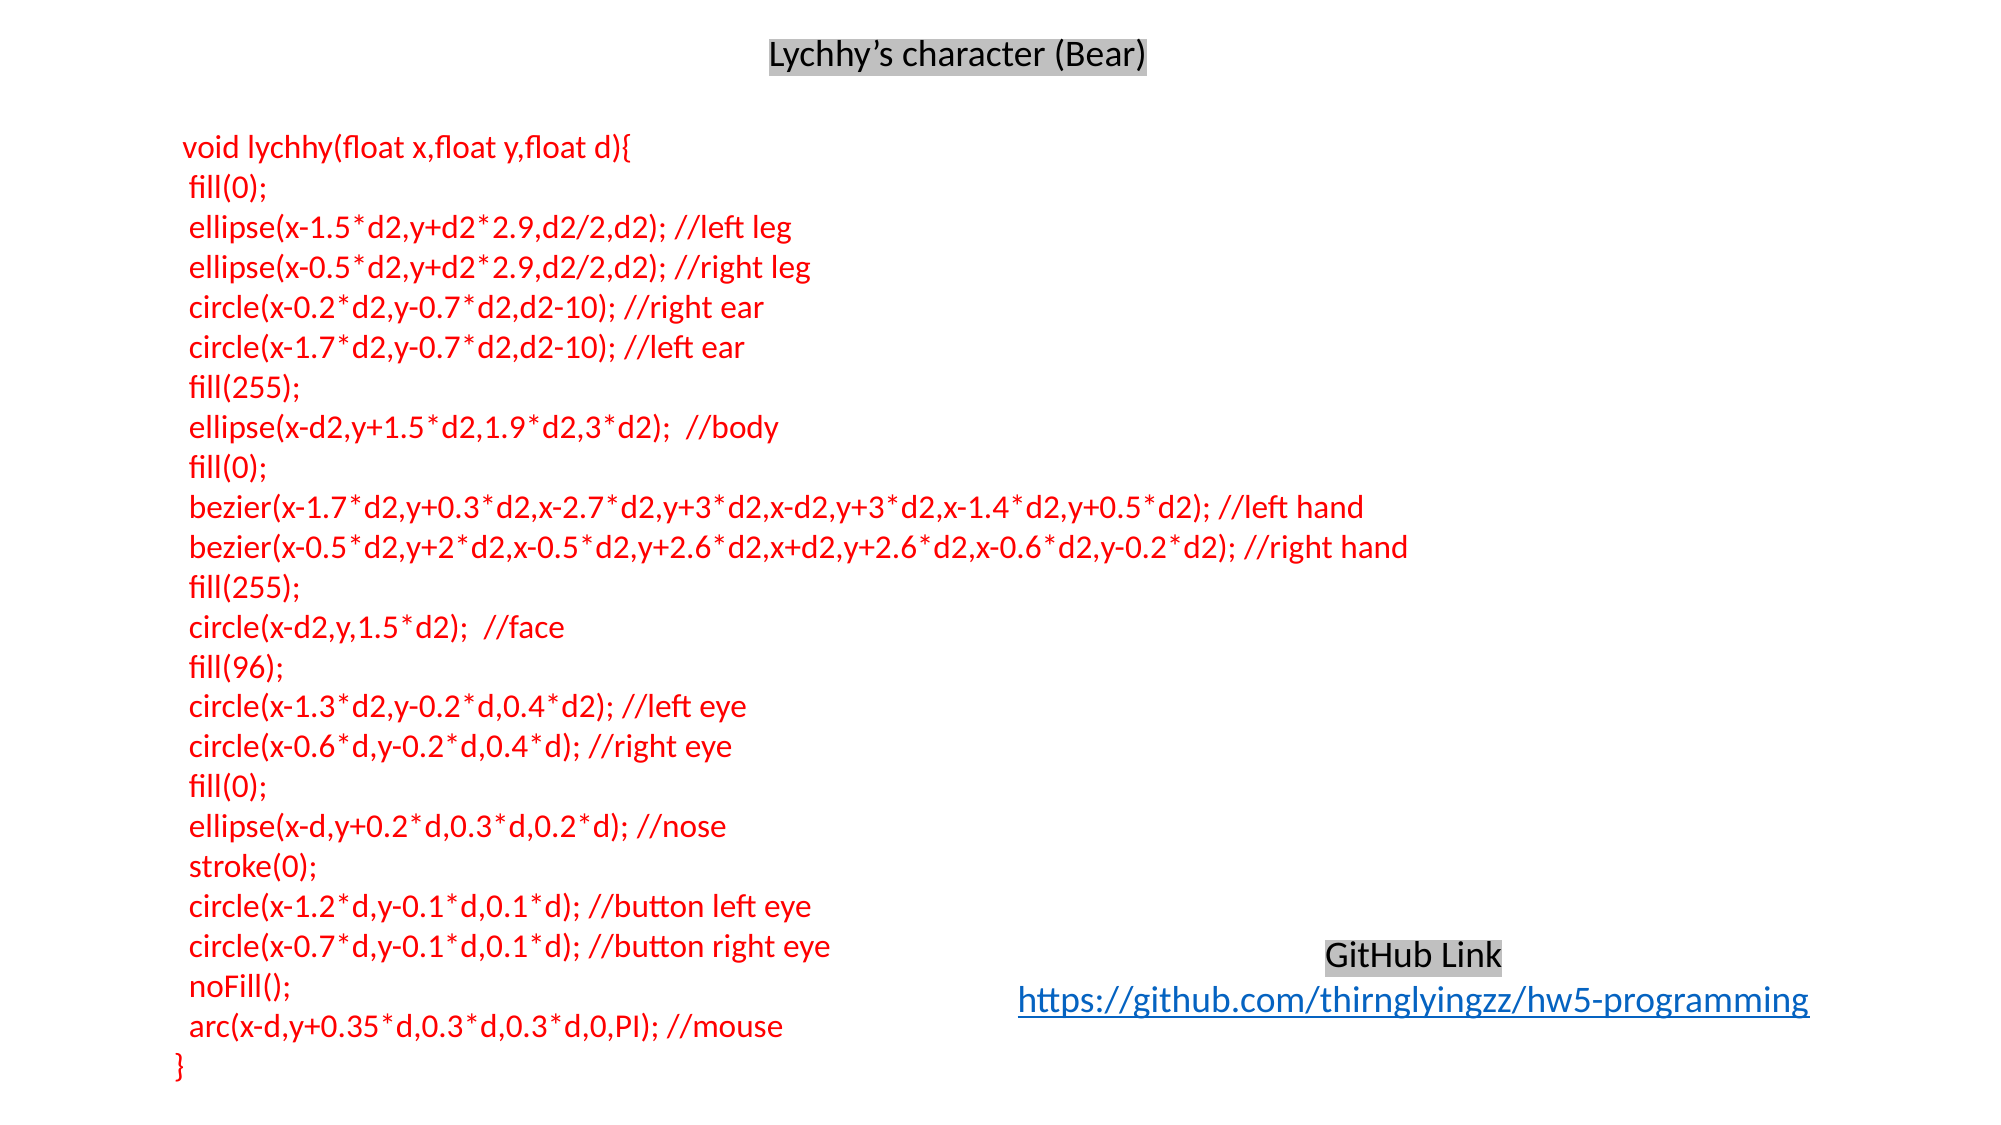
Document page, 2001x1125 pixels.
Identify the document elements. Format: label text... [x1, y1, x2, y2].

text_box GitHub Link https://github.com/thirnglyingzz/hw5-programming [999, 923, 1828, 1028]
text_box Lychhy’s character (Bear) [544, 22, 1372, 82]
text_box void lychhy(float x,float y,float d){ fill(0); ellipse(x-1.5*d2,y+d2*2.9,d2/2,d2); //left leg ellipse(x-0.5*d2,y+d2*2.9,d2/2,d2); //right leg circle(x-0.2*d2,y-0.7*d2,d2-10); //right ear circle(x-1.7*d2,y-0.7*d2,d2-10); //left ear fill(255); ellipse(x-d2,y+1.5*d2,1.9*d2,3*d2); //body fill(0); bezier(x-1.7*d2,y+0.3*d2,x-2.7*d2,y+3*d2,x-d2,y+3*d2,x-1.4*d2,y+0.5*d2); //left hand bezier(x-0.5*d2,y+2*d2,x-0.5*d2,y+2.6*d2,x+d2,y+2.6*d2,x-0.6*d2,y-0.2*d2); //right hand fill(255); circle(x-d2,y,1.5*d2); //face fill(96); circle(x-1.3*d2,y-0.2*d,0.4*d2); //left eye circle(x-0.6*d,y-0.2*d,0.4*d); //right eye fill(0); ellipse(x-d,y+0.2*d,0.3*d,0.2*d); //nose stroke(0); circle(x-1.2*d,y-0.1*d,0.1*d); //button left eye circle(x-0.7*d,y-0.1*d,0.1*d); //button right eye noFill(); arc(x-d,y+0.35*d,0.3*d,0.3*d,0,PI); //mouse } [159, 113, 1875, 1092]
